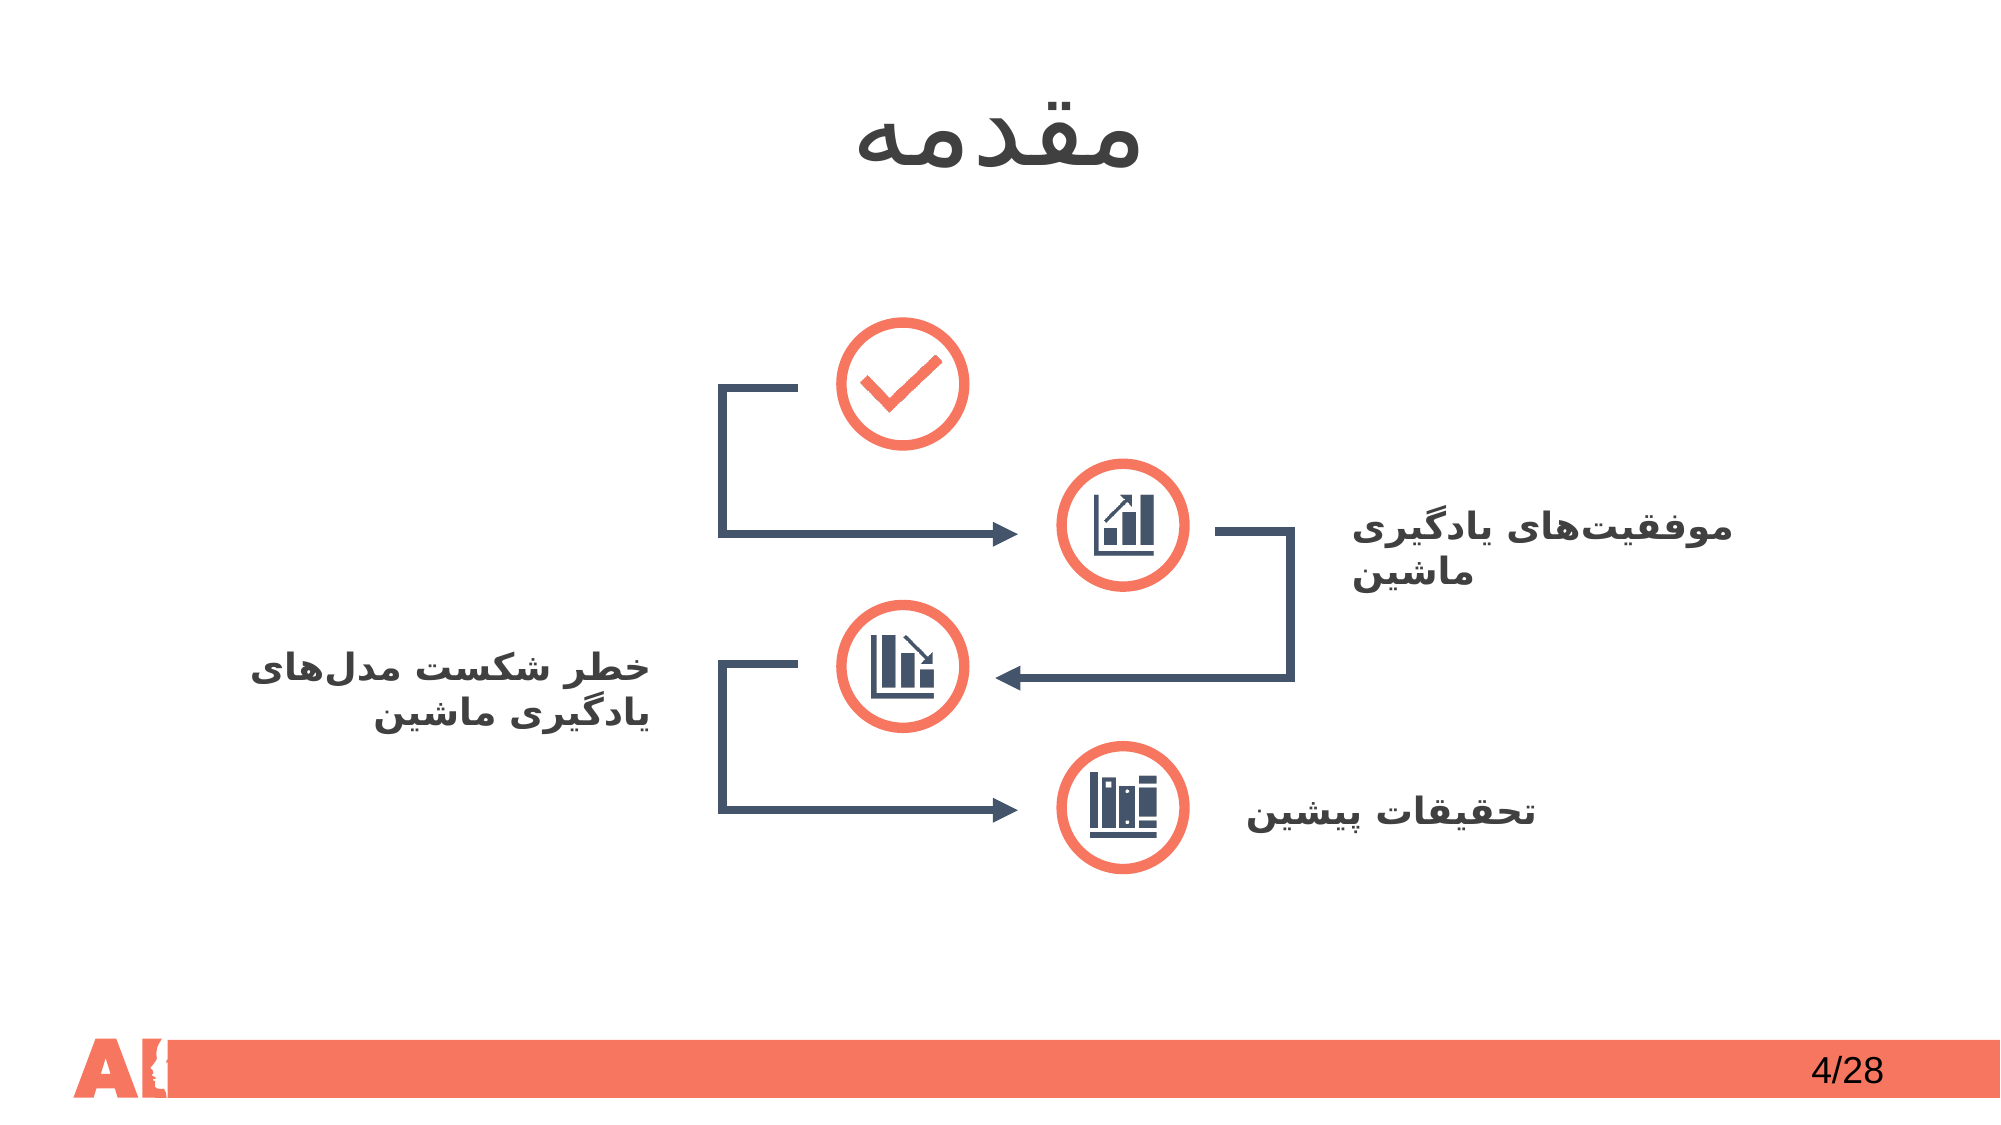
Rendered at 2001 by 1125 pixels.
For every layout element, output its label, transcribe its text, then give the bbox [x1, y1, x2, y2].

text_box موفقیت‌های یادگیری ماشین [1334, 494, 1850, 600]
text_box [1170, 766, 1186, 849]
text_box [1078, 851, 1168, 871]
picture [858, 340, 944, 426]
text_box 4/28 [1796, 1039, 1935, 1099]
text_box [1935, 1039, 2000, 1099]
text_box [142, 1038, 167, 1098]
text_box [840, 321, 966, 447]
text_box [167, 1039, 1796, 1099]
text_box [722, 663, 1018, 817]
text_box تحقیقات پیشین [1228, 780, 1744, 840]
picture [1076, 758, 1170, 851]
text_box [995, 531, 1291, 685]
text_box [722, 387, 1018, 541]
text_box خطر شکست مدل‌های یادگیری ماشین [154, 635, 669, 741]
text_box [1085, 745, 1162, 758]
list مقدمه [0, 55, 2000, 186]
picture [1081, 483, 1165, 567]
text_box [840, 603, 966, 729]
text_box [1060, 766, 1076, 849]
text_box [1060, 462, 1186, 588]
picture [859, 623, 946, 710]
text_box [73, 1038, 139, 1098]
